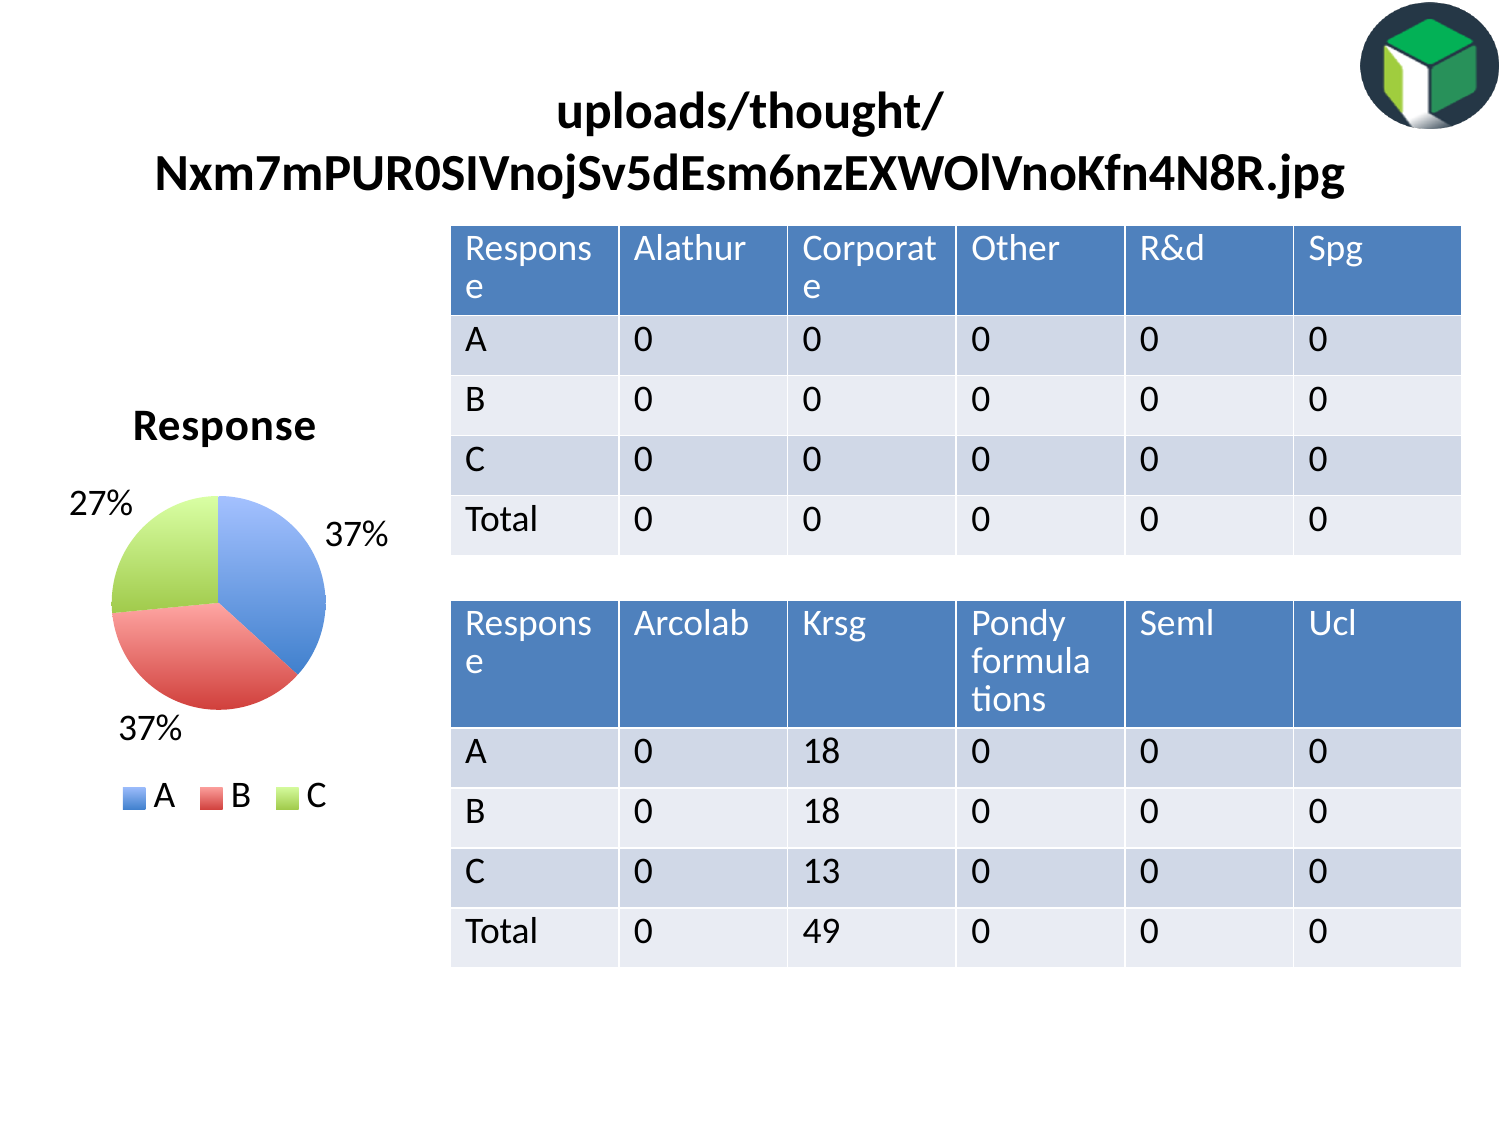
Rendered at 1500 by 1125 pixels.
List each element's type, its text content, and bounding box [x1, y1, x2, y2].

table_header Corporate [788, 226, 955, 315]
table_cell 0 [1126, 789, 1293, 847]
table_cell 0 [620, 849, 787, 907]
table_cell 0 [1126, 436, 1293, 495]
table_cell 0 [788, 376, 955, 435]
table_cell 0 [620, 789, 787, 847]
table_header Pondy formulations [957, 601, 1124, 727]
table_cell 0 [957, 436, 1124, 495]
table_cell A [451, 316, 618, 375]
table_cell 0 [957, 316, 1124, 375]
table_cell 0 [1126, 496, 1293, 555]
table_cell 0 [957, 849, 1124, 907]
table_cell 0 [1126, 729, 1293, 787]
table_cell 0 [788, 316, 955, 375]
table_cell B [452, 376, 618, 435]
table_cell Total [454, 496, 618, 555]
table_cell C [454, 436, 618, 495]
table_header Response [454, 601, 618, 727]
table_cell 0 [1294, 376, 1461, 435]
table_cell 0 [620, 496, 787, 555]
table_cell A [454, 729, 618, 787]
table_header Arcolab [620, 601, 787, 727]
table_header Ucl [1294, 601, 1461, 727]
table_cell 0 [788, 496, 955, 555]
table_cell 0 [1294, 496, 1461, 555]
table_cell 0 [1294, 849, 1461, 907]
table_cell 0 [620, 729, 787, 787]
table_cell 0 [1294, 436, 1461, 495]
table_cell 0 [620, 316, 787, 375]
table_cell 49 [788, 909, 955, 967]
table_cell 0 [957, 729, 1124, 787]
table_cell C [451, 849, 618, 907]
table_cell 0 [1126, 316, 1293, 375]
table_cell 0 [1294, 316, 1461, 375]
title uploads/thought/Nxm7mPUR0SIVnojSv5dEsm6nzEXWOlVnoKfn4N8R.jpg [75, 45, 1425, 233]
table_header Alathur [620, 226, 787, 315]
table_cell 0 [1126, 909, 1293, 967]
table_header Other [957, 226, 1124, 315]
table_cell 18 [788, 729, 955, 787]
table_cell 18 [788, 789, 955, 847]
table_cell 0 [620, 436, 787, 495]
table_cell 0 [620, 909, 787, 967]
table_cell 0 [957, 789, 1124, 847]
table_cell B [451, 789, 618, 847]
table_cell Total [451, 909, 618, 967]
table_cell 0 [957, 496, 1124, 555]
table_cell 0 [957, 376, 1124, 435]
chart [0, 374, 451, 826]
table_cell 0 [1126, 376, 1293, 435]
table_cell 0 [1294, 909, 1461, 967]
table_header Response [451, 226, 618, 315]
table_header Seml [1126, 601, 1293, 727]
table_header Spg [1294, 226, 1461, 315]
table_header R&d [1126, 226, 1293, 315]
table_header Krsg [788, 601, 955, 727]
table_cell 0 [1126, 849, 1293, 907]
picture [1360, 2, 1499, 130]
table_cell 0 [1294, 729, 1461, 787]
table_cell 0 [957, 909, 1124, 967]
table_cell 0 [788, 436, 955, 495]
table_cell 0 [620, 376, 787, 435]
table_cell 13 [788, 849, 955, 907]
table_cell 0 [1294, 789, 1461, 847]
